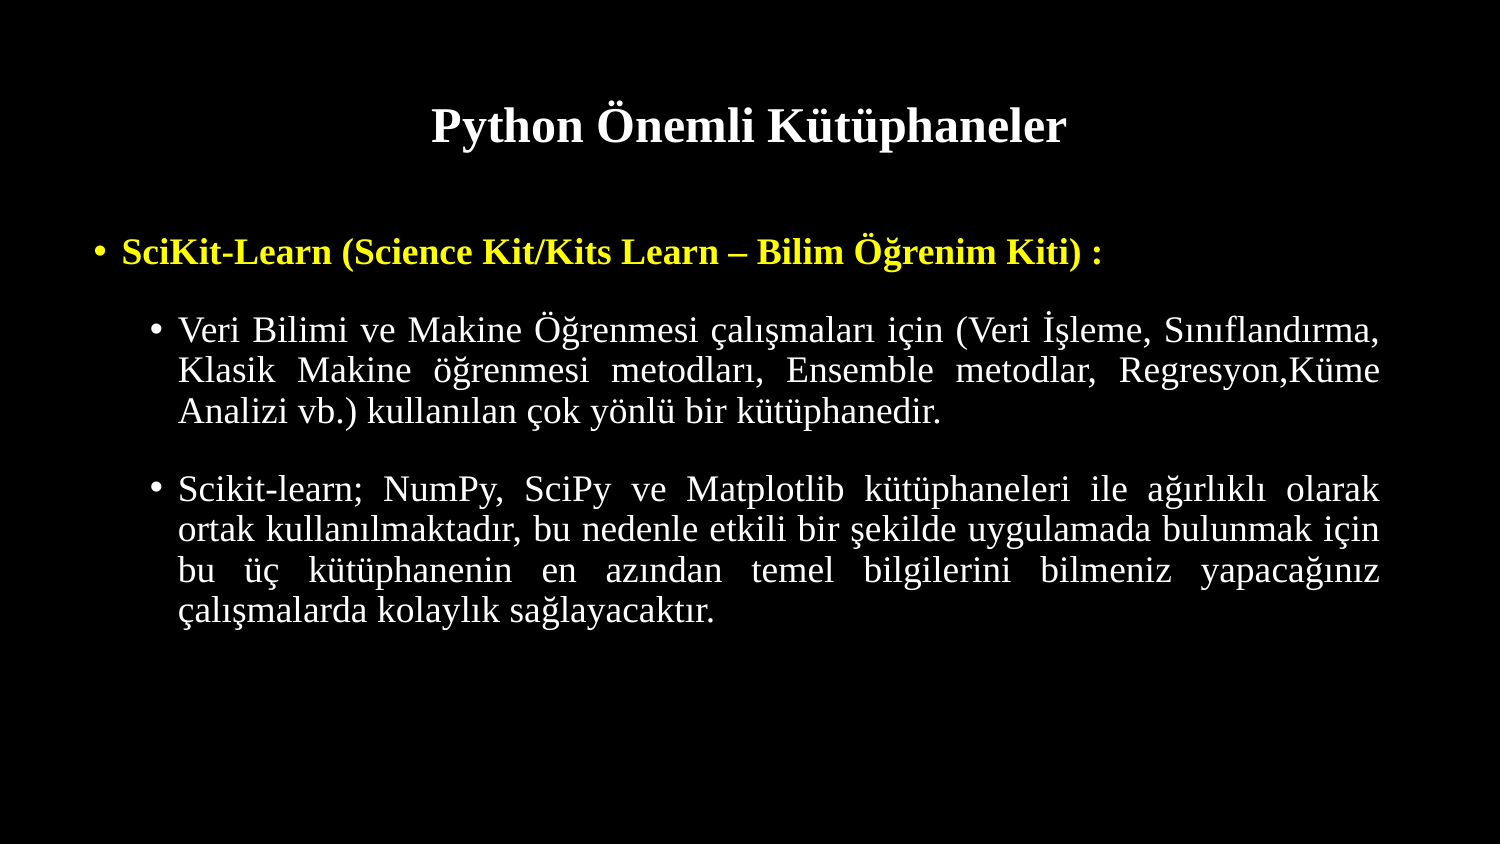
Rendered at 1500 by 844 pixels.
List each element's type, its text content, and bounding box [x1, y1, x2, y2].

title Python Önemli Kütüphaneler [103, 44, 1397, 208]
list SciKit-Learn (Science Kit/Kits Learn – Bilim Öğrenim Kiti) : Veri Bilimi ve Makine Öğrenmesi çalışmaları için (Veri İşleme, Sınıflandırma, Klasik Makine öğrenmesi metodları, Ensemble metodlar, Regresyon,Küme Analizi vb.) kullanılan çok yönlü bir kütüphanedir. Scikit-learn; NumPy, SciPy ve Matplotlib kütüphaneleri ile ağırlıklı olarak ortak kullanılmaktadır, bu nedenle etkili bir şekilde uygulamada bulunmak için bu üç kütüphanenin en azından temel bilgilerini bilmeniz yapacağınız çalışmalarda kolaylık sağlayacaktır. [78, 224, 1397, 760]
